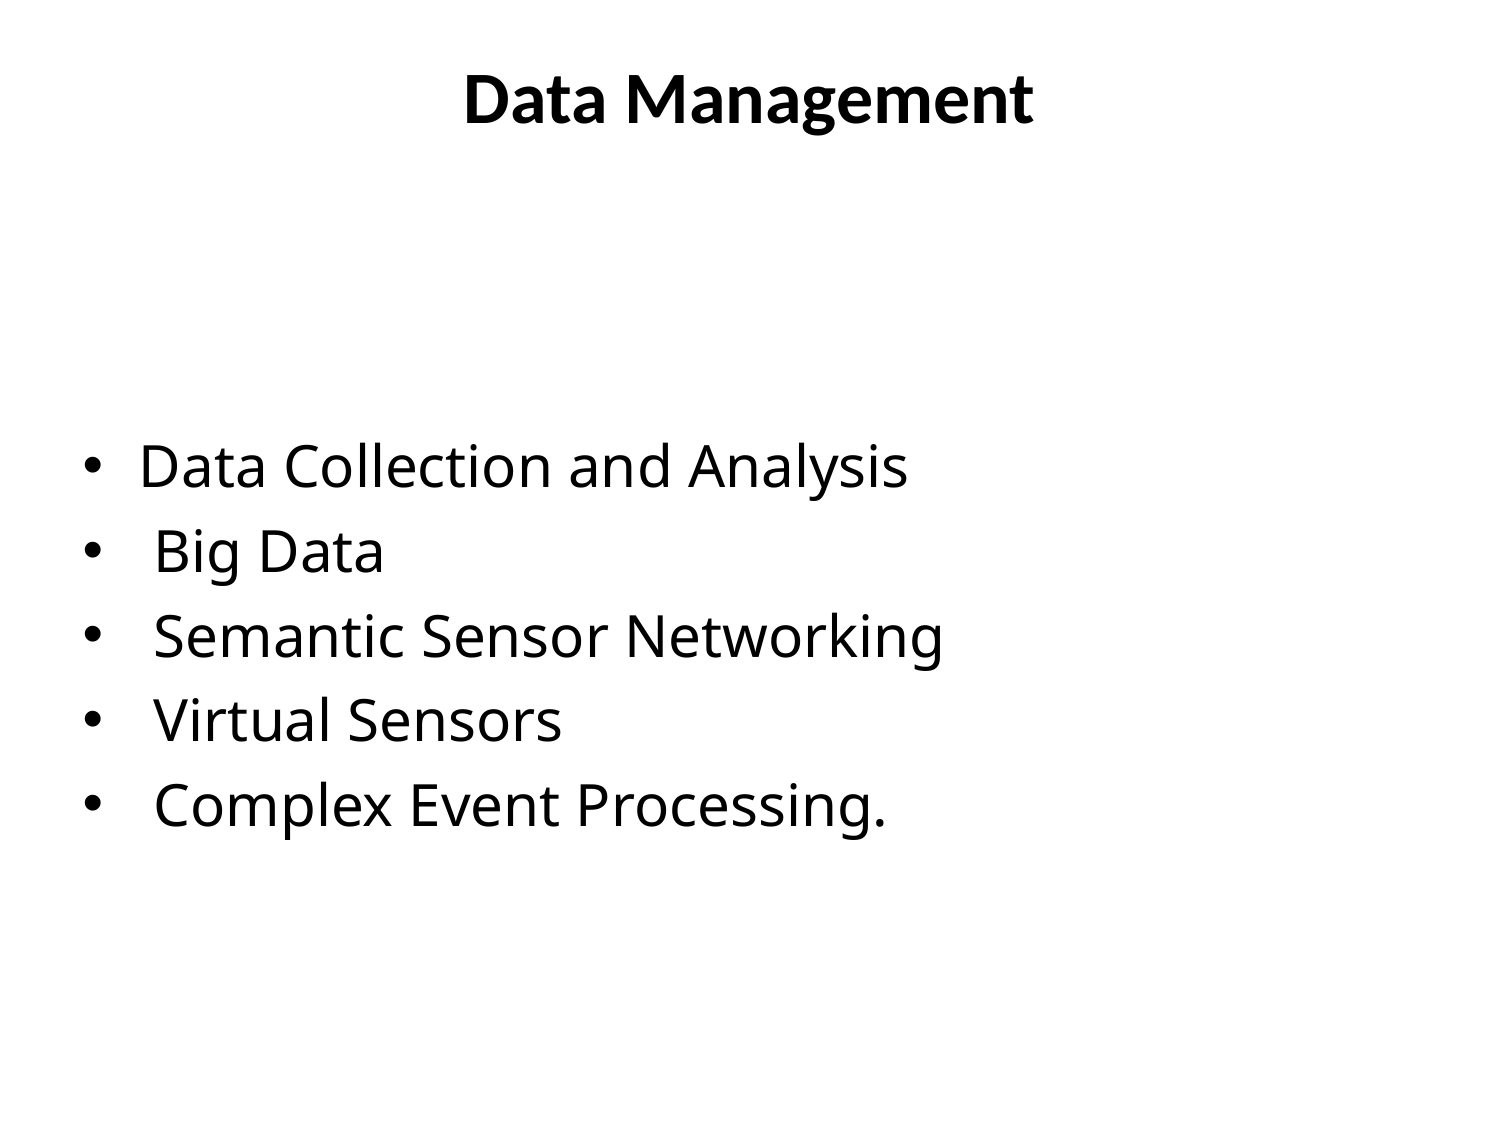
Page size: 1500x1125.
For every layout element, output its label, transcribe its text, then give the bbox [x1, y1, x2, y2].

list Data Collection and Analysis Big Data Semantic Sensor Networking Virtual Sensors Complex Event Processing. [74, 261, 1426, 1006]
title Data Management [74, 44, 1426, 234]
